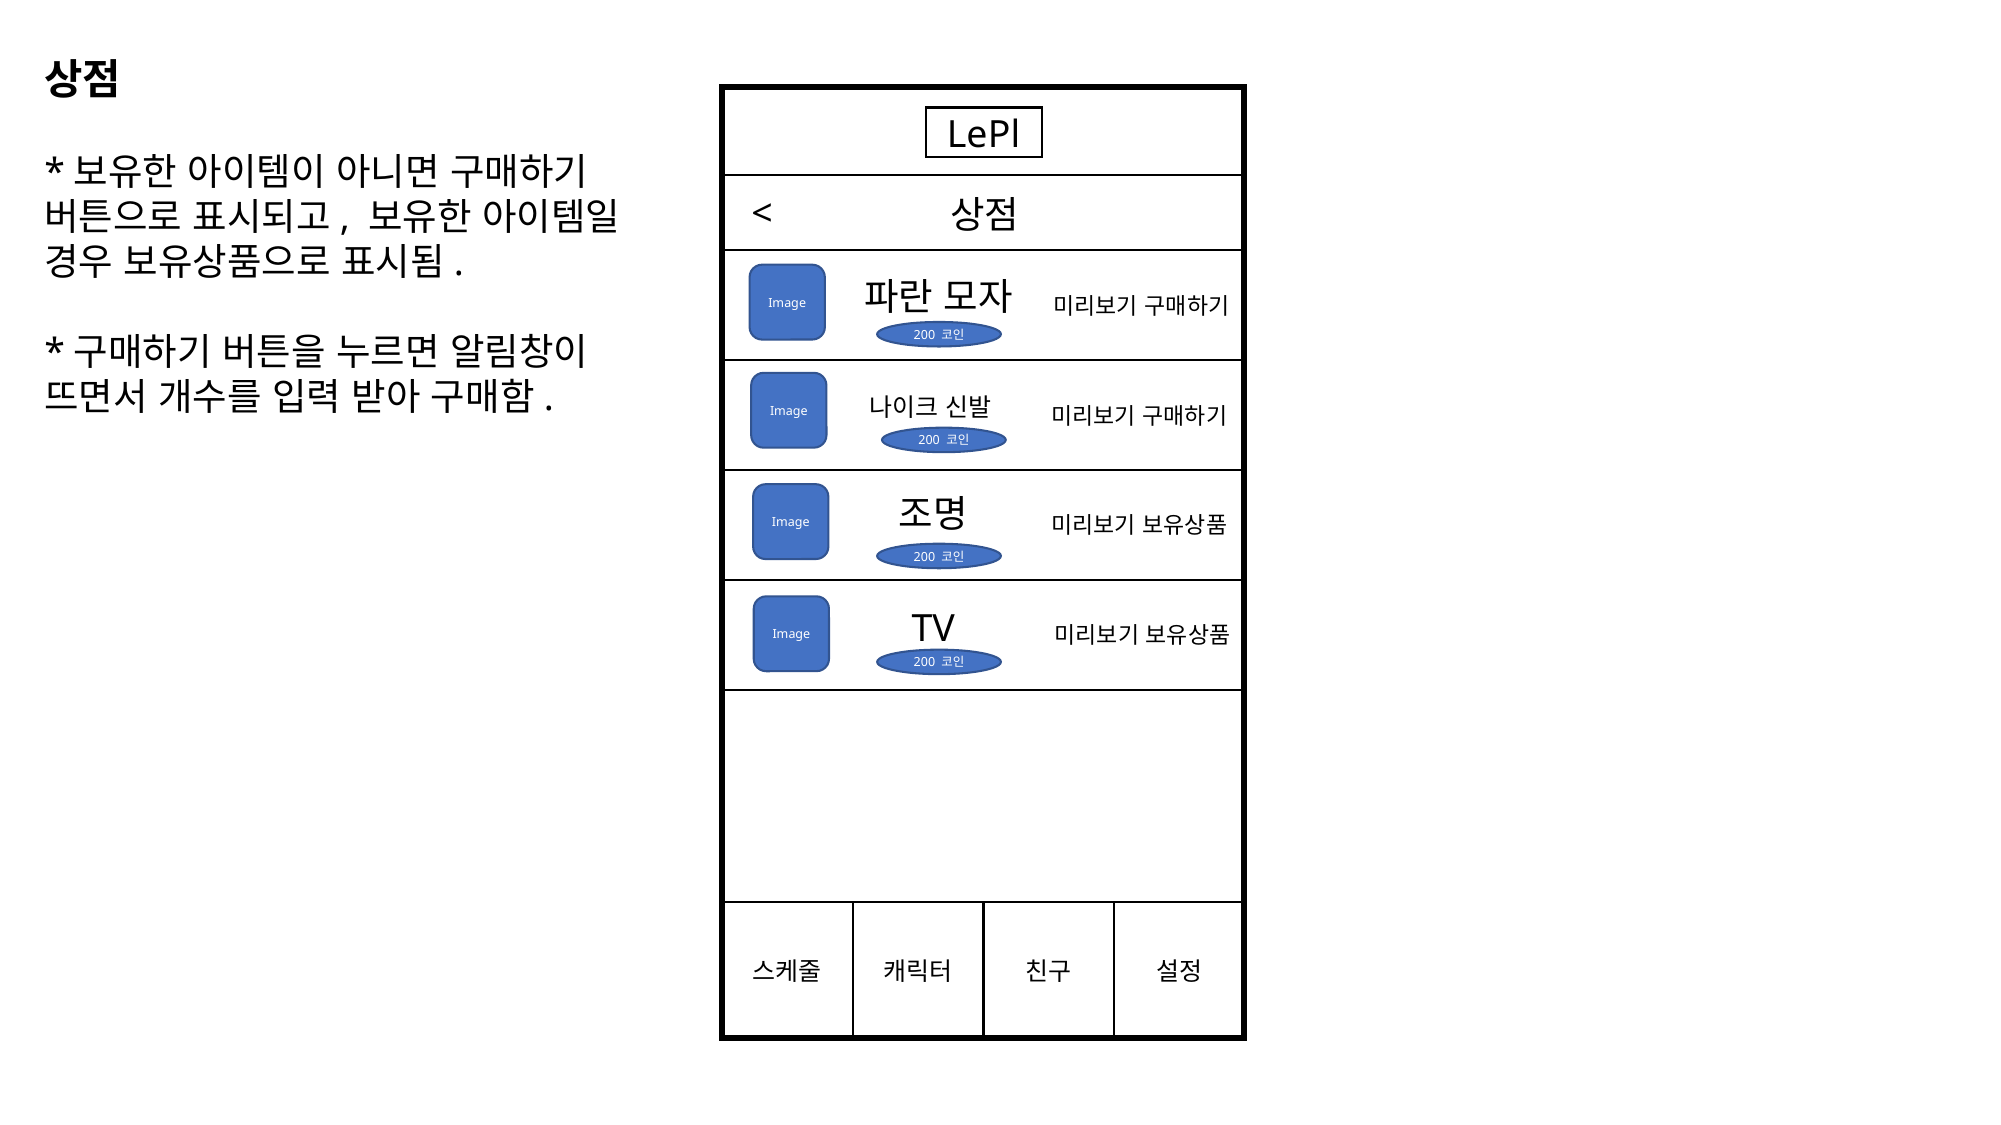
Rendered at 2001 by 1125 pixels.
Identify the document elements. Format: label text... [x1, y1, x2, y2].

text_box 파란 모자 [849, 265, 1029, 325]
text_box 친구 [982, 901, 1113, 1039]
text_box 조명 [883, 482, 983, 543]
text_box Image [748, 263, 826, 341]
text_box [722, 249, 1246, 359]
text_box TV [896, 596, 970, 651]
text_box [722, 359, 1246, 469]
text_box LePl [925, 106, 1043, 158]
text_box 상점 *보유한 아이템이 아니면 구매하기 버튼으로 표시되고, 보유한 아이템일 경우 보유상품으로 표시됨. *구매하기 버튼을 누르면 알림창이 뜨면서 개수를 입력 받아 구매함. [29, 45, 698, 426]
text_box [720, 86, 1244, 174]
text_box 미리보기 구매하기 [1036, 394, 1243, 437]
text_box 200 코인 [876, 542, 1003, 570]
text_box Image [752, 595, 831, 673]
text_box 설정 [1113, 901, 1246, 1039]
text_box Image [752, 483, 830, 561]
text_box 미리보기 구매하기 [1038, 284, 1245, 327]
text_box 200 코인 [880, 426, 1007, 454]
text_box [721, 251, 1245, 901]
text_box 캐릭터 [852, 901, 982, 1039]
text_box 스케줄 [721, 901, 852, 1039]
text_box 200 코인 [876, 648, 1003, 676]
text_box 나이크 신발 [855, 384, 1033, 429]
text_box 200 코인 [876, 320, 1003, 348]
text_box 미리보기 보유상품 [1039, 613, 1246, 656]
text_box [722, 469, 1246, 579]
text_box 미리보기 보유상품 [1036, 503, 1243, 546]
text_box [722, 579, 1246, 691]
text_box Image [750, 371, 828, 449]
text_box [720, 174, 1244, 251]
